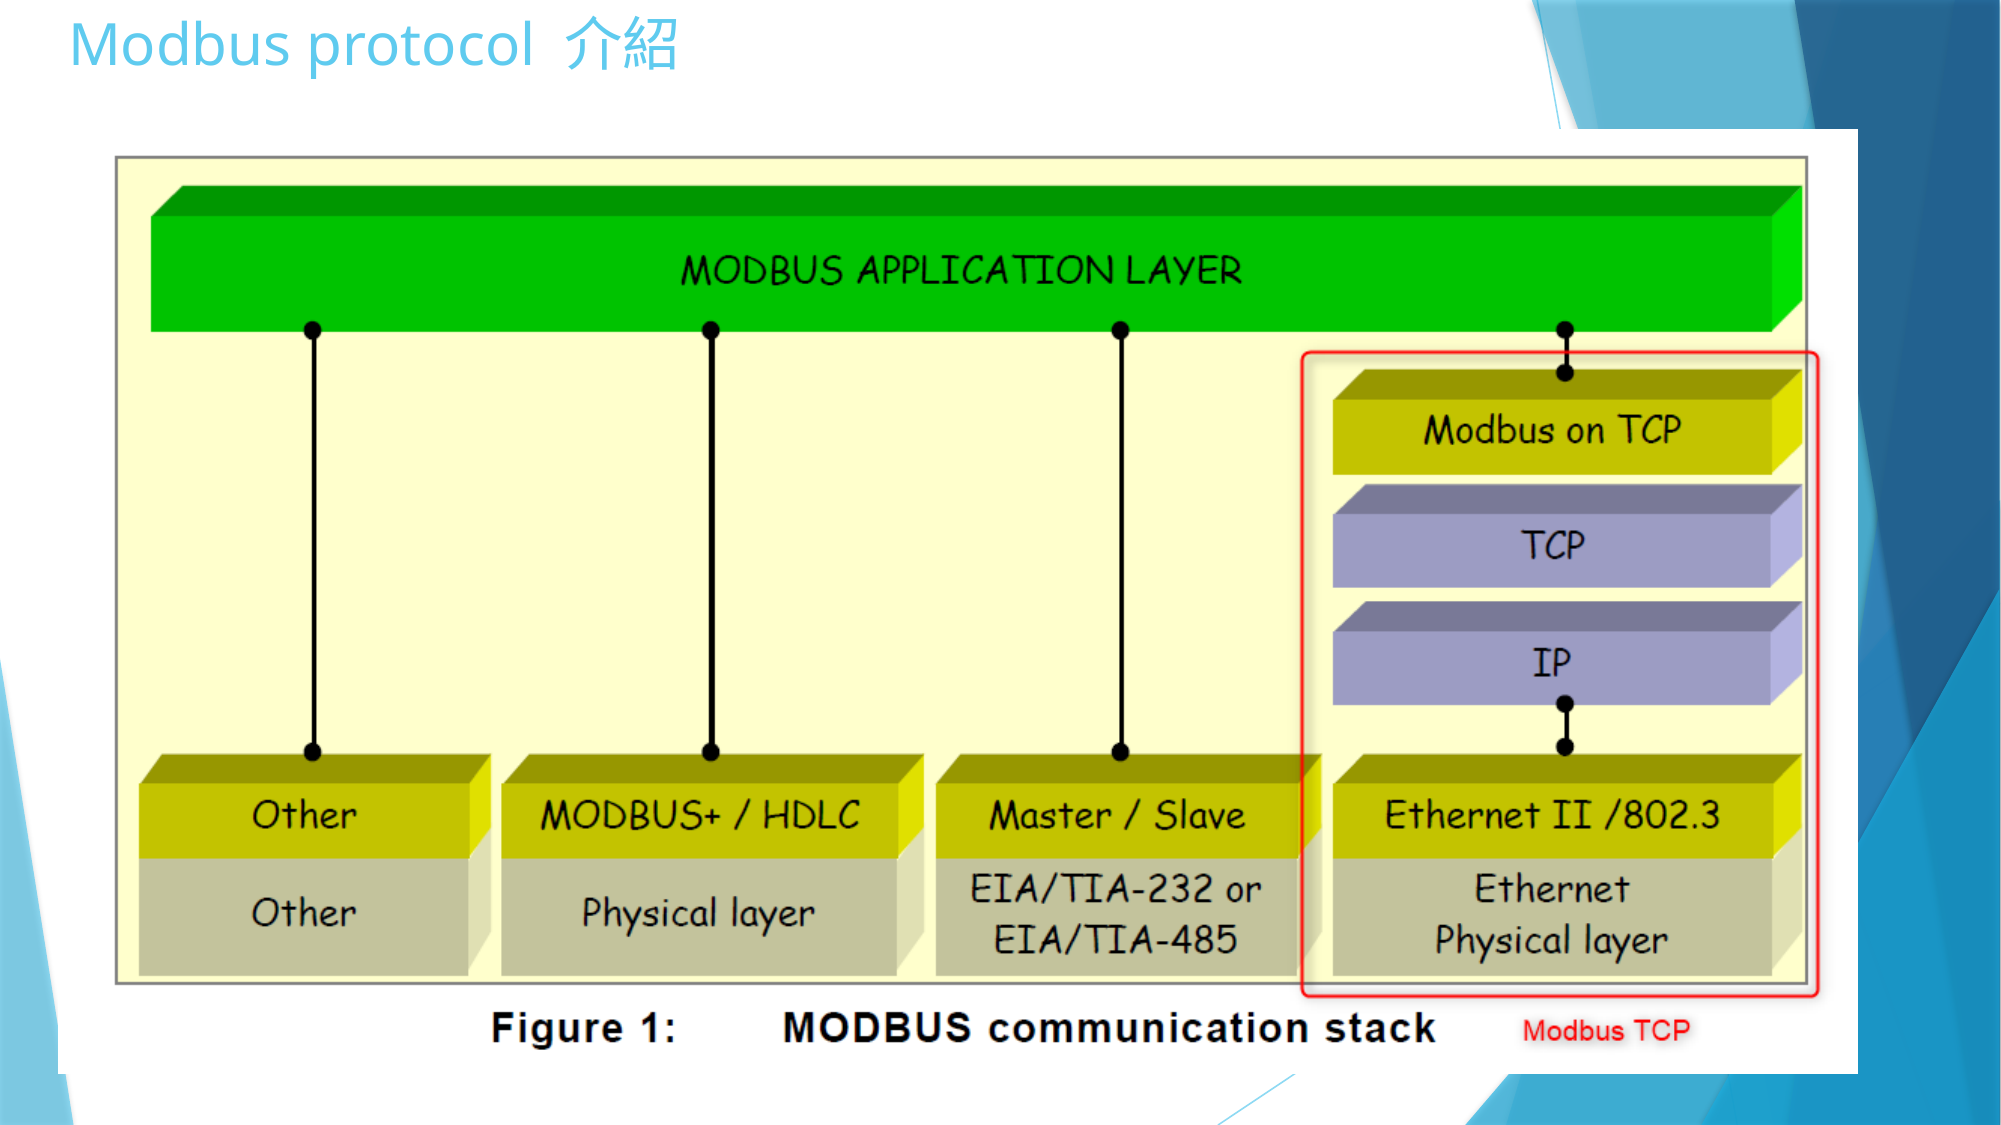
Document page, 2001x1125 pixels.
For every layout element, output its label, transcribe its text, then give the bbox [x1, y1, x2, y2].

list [57, 128, 1859, 1074]
title Modbus protocol 介紹 [53, 0, 1553, 95]
